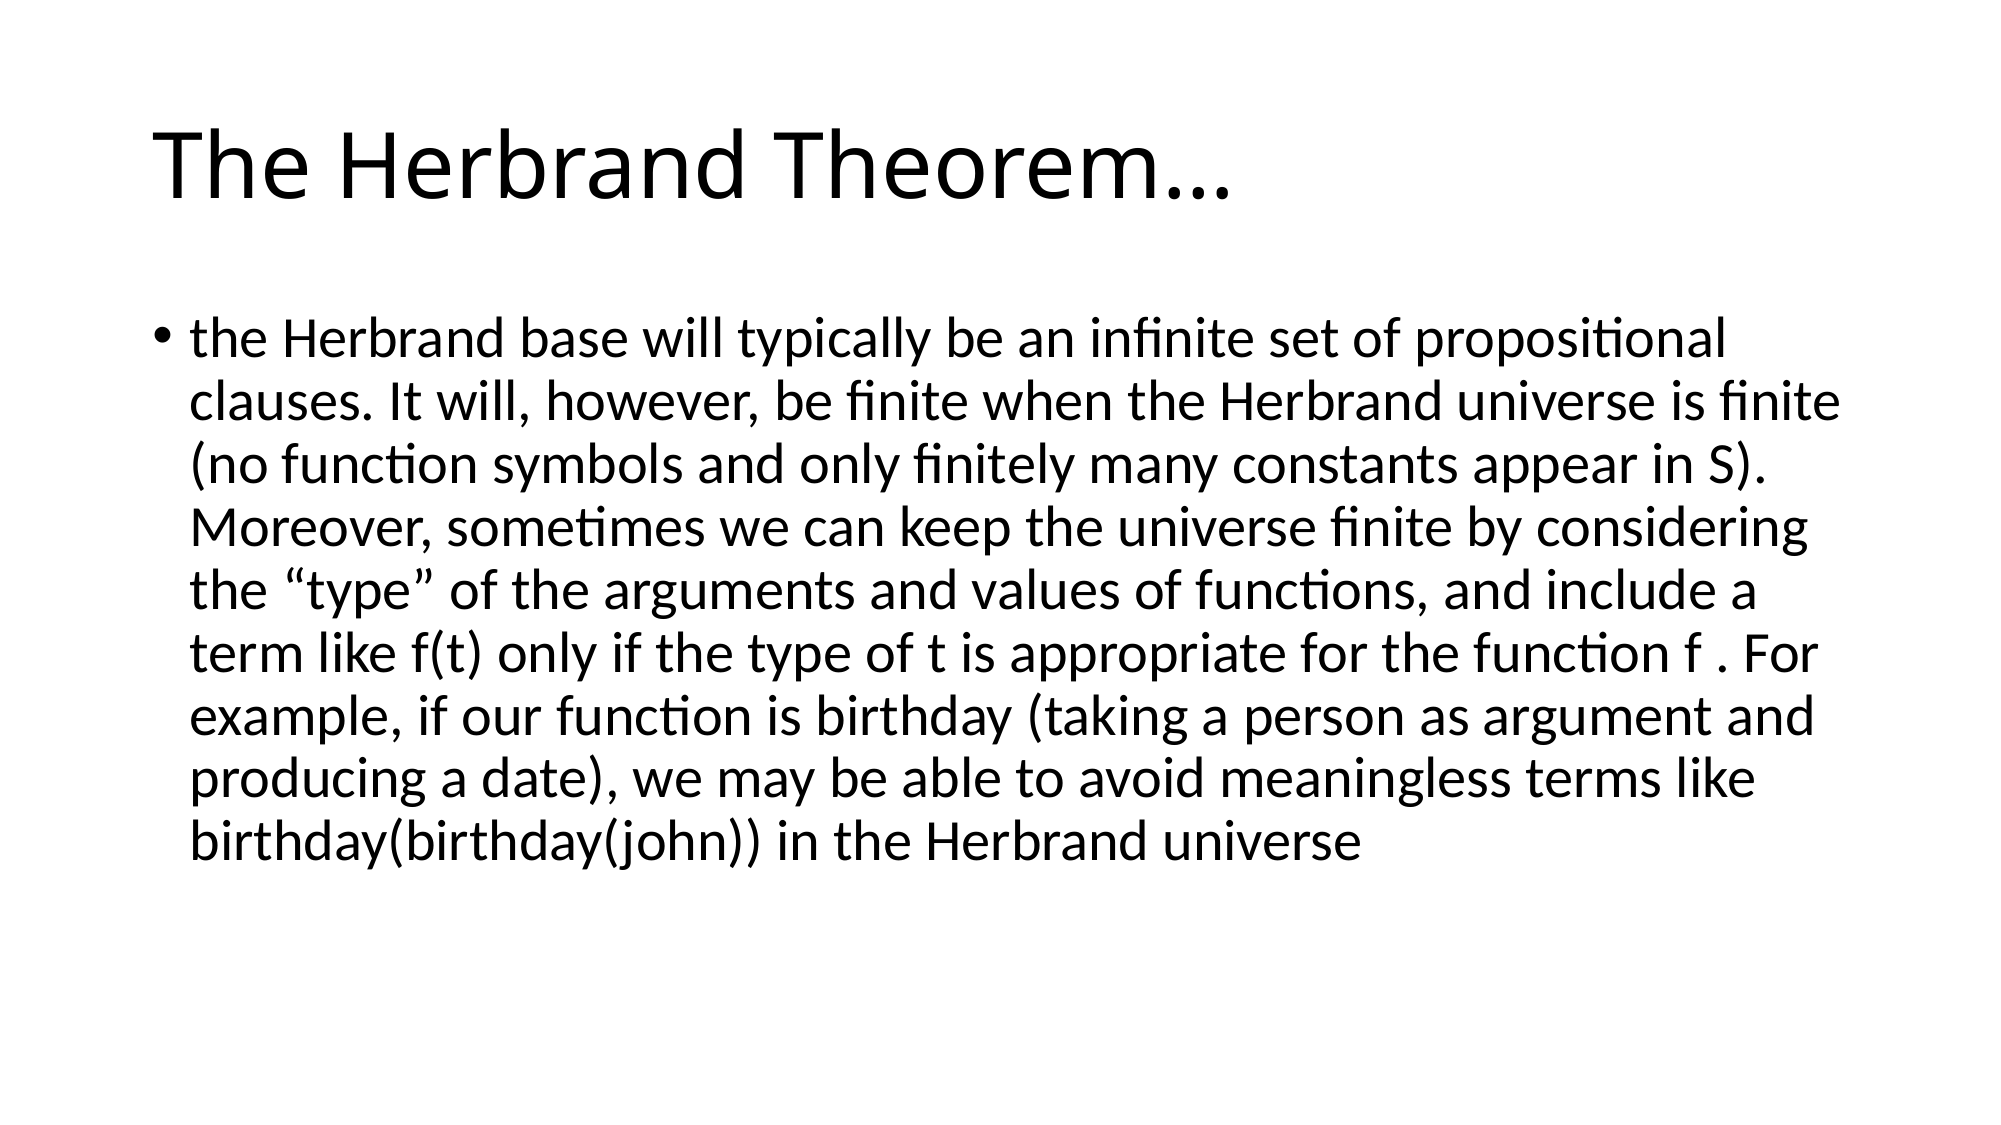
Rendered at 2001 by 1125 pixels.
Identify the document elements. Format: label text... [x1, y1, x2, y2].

title The Herbrand Theorem… [137, 59, 1863, 278]
list the Herbrand base will typically be an infinite set of propositional clauses. It will, however, be finite when the Herbrand universe is finite (no function symbols and only finitely many constants appear in S). Moreover, sometimes we can keep the universe finite by considering the “type” of the arguments and values of functions, and include a term like f(t) only if the type of t is appropriate for the function f . For example, if our function is birthday (taking a person as argument and producing a date), we may be able to avoid meaningless terms like birthday(birthday(john)) in the Herbrand universe [137, 299, 1863, 1014]
